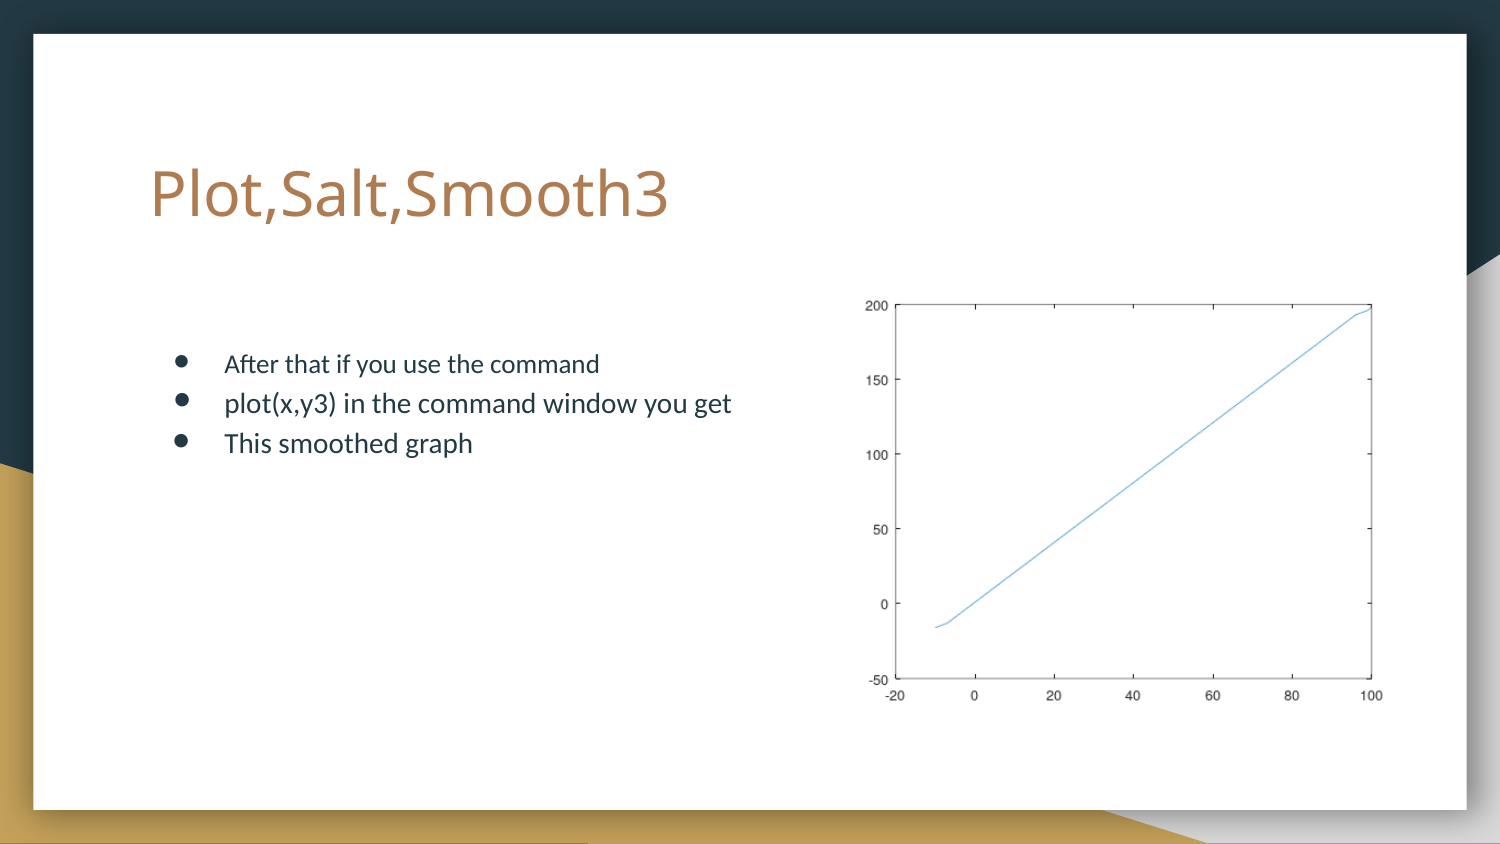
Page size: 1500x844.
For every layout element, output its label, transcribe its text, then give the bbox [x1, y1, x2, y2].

list After that if you use the command plot(x,y3) in the command window you get This smoothed graph [134, 326, 811, 729]
picture [816, 270, 1430, 729]
title Plot,Salt,Smooth3 [134, 138, 1366, 296]
